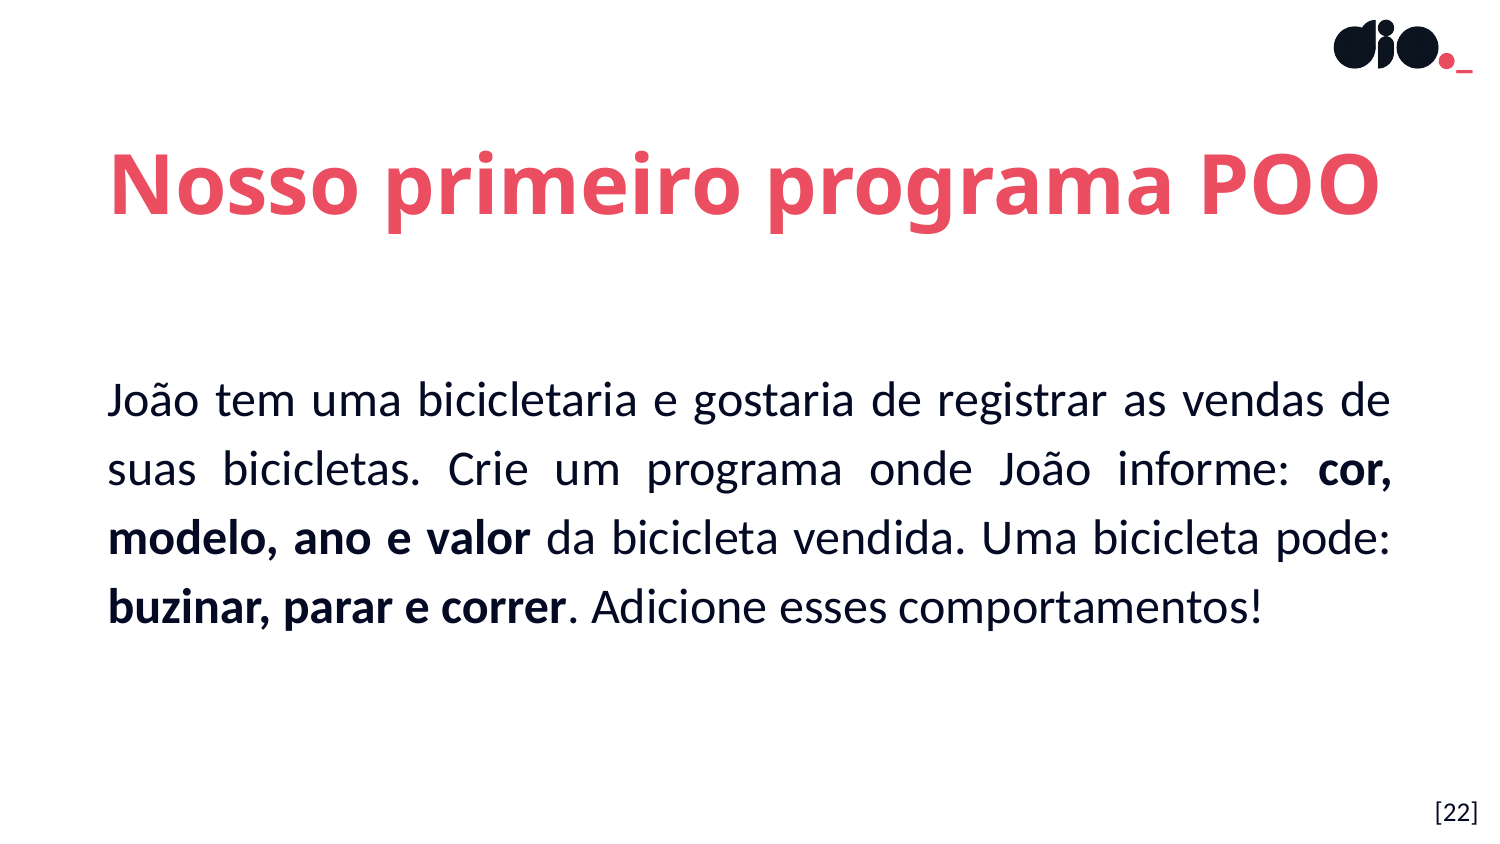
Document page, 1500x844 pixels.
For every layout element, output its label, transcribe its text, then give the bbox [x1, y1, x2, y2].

text_box João tem uma bicicletaria e gostaria de registrar as vendas de suas bicicletas. Crie um programa onde João informe: cor, modelo, ano e valor da bicicleta vendida. Uma bicicleta pode: buzinar, parar e correr. Adicione esses comportamentos! [92, 243, 1408, 749]
picture [1333, 19, 1473, 74]
slide_number [22] [1403, 779, 1494, 844]
text_box Nosso primeiro programa POO [92, 104, 1408, 243]
